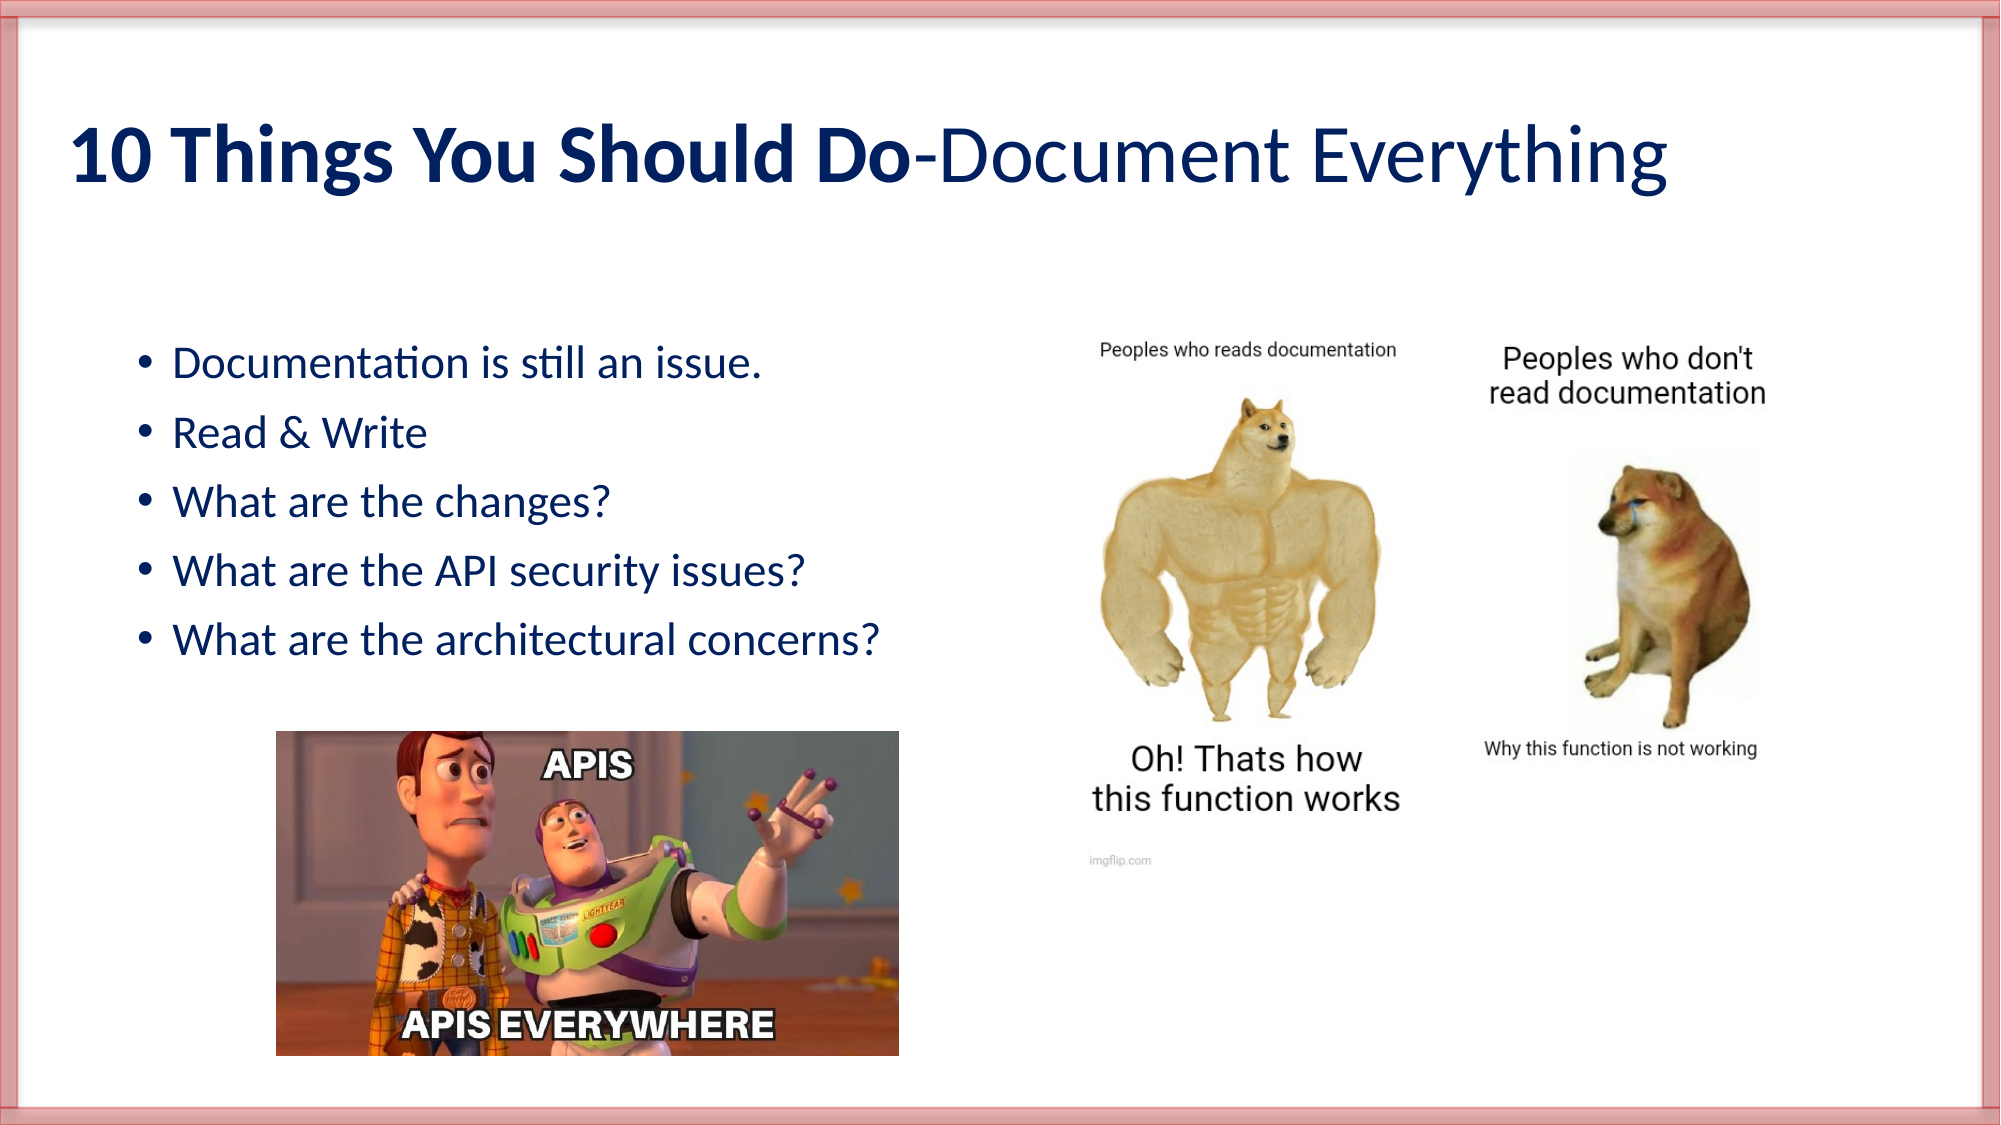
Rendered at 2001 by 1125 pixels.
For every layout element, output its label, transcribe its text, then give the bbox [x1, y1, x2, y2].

text_box [0, 1107, 2000, 1125]
picture [1085, 334, 1781, 870]
list Documentation is still an issue. Read & Write What are the changes? What are the API security issues? What are the architectural concerns? [122, 330, 1054, 675]
text_box 10 Things You Should Do-Document Everything [52, 47, 1969, 265]
text_box [1982, 16, 2000, 1109]
picture [276, 731, 899, 1056]
text_box [0, 16, 18, 1109]
text_box [0, 0, 2000, 18]
